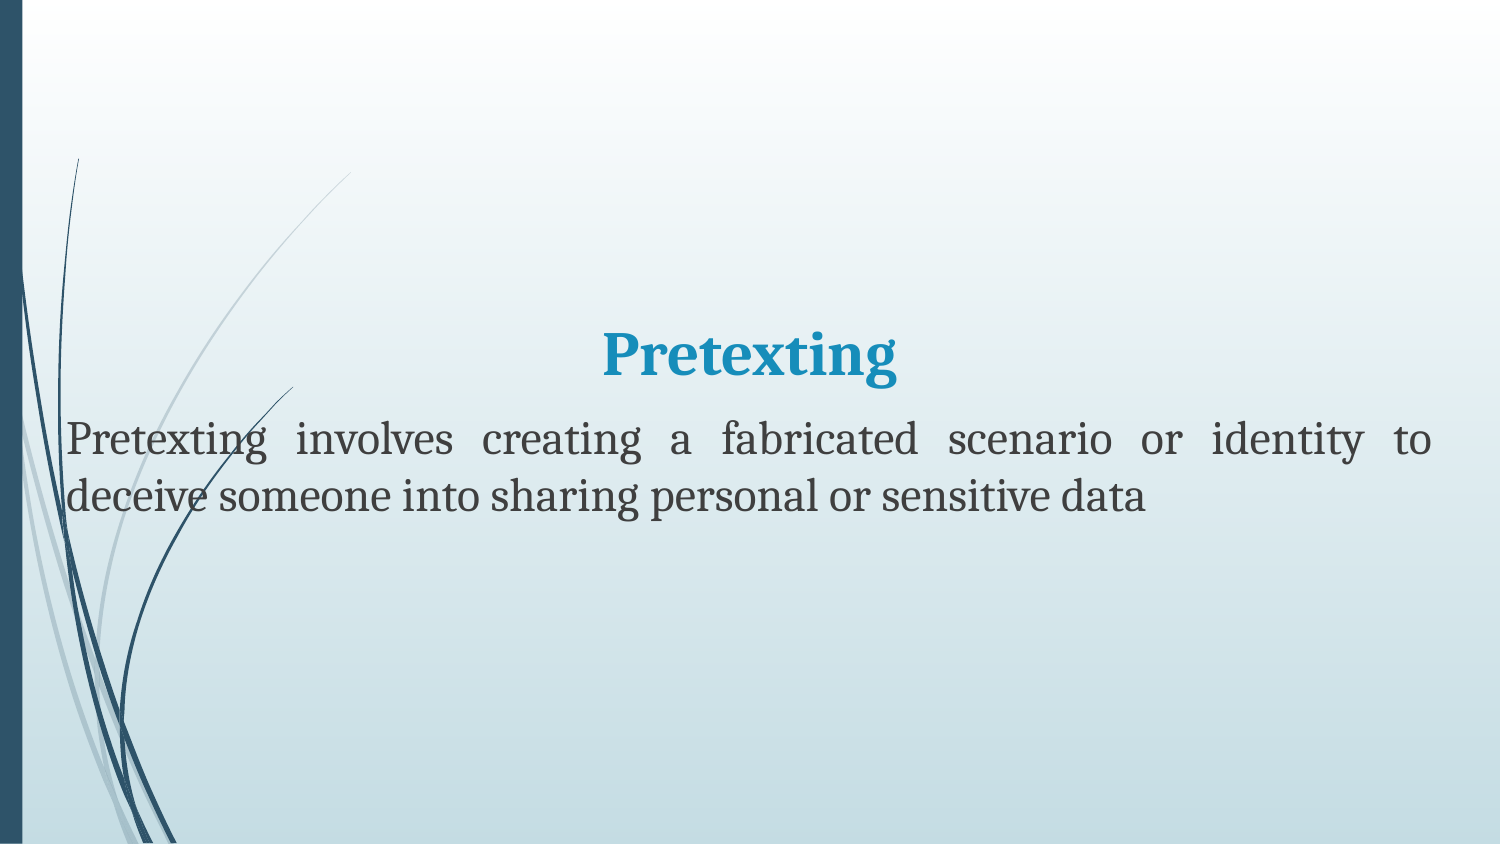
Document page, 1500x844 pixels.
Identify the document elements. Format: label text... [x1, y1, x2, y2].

title Pretexting [0, 297, 1500, 392]
list Pretexting involves creating a fabricated scenario or identity to deceive someone into sharing personal or sensitive data [51, 391, 1449, 844]
